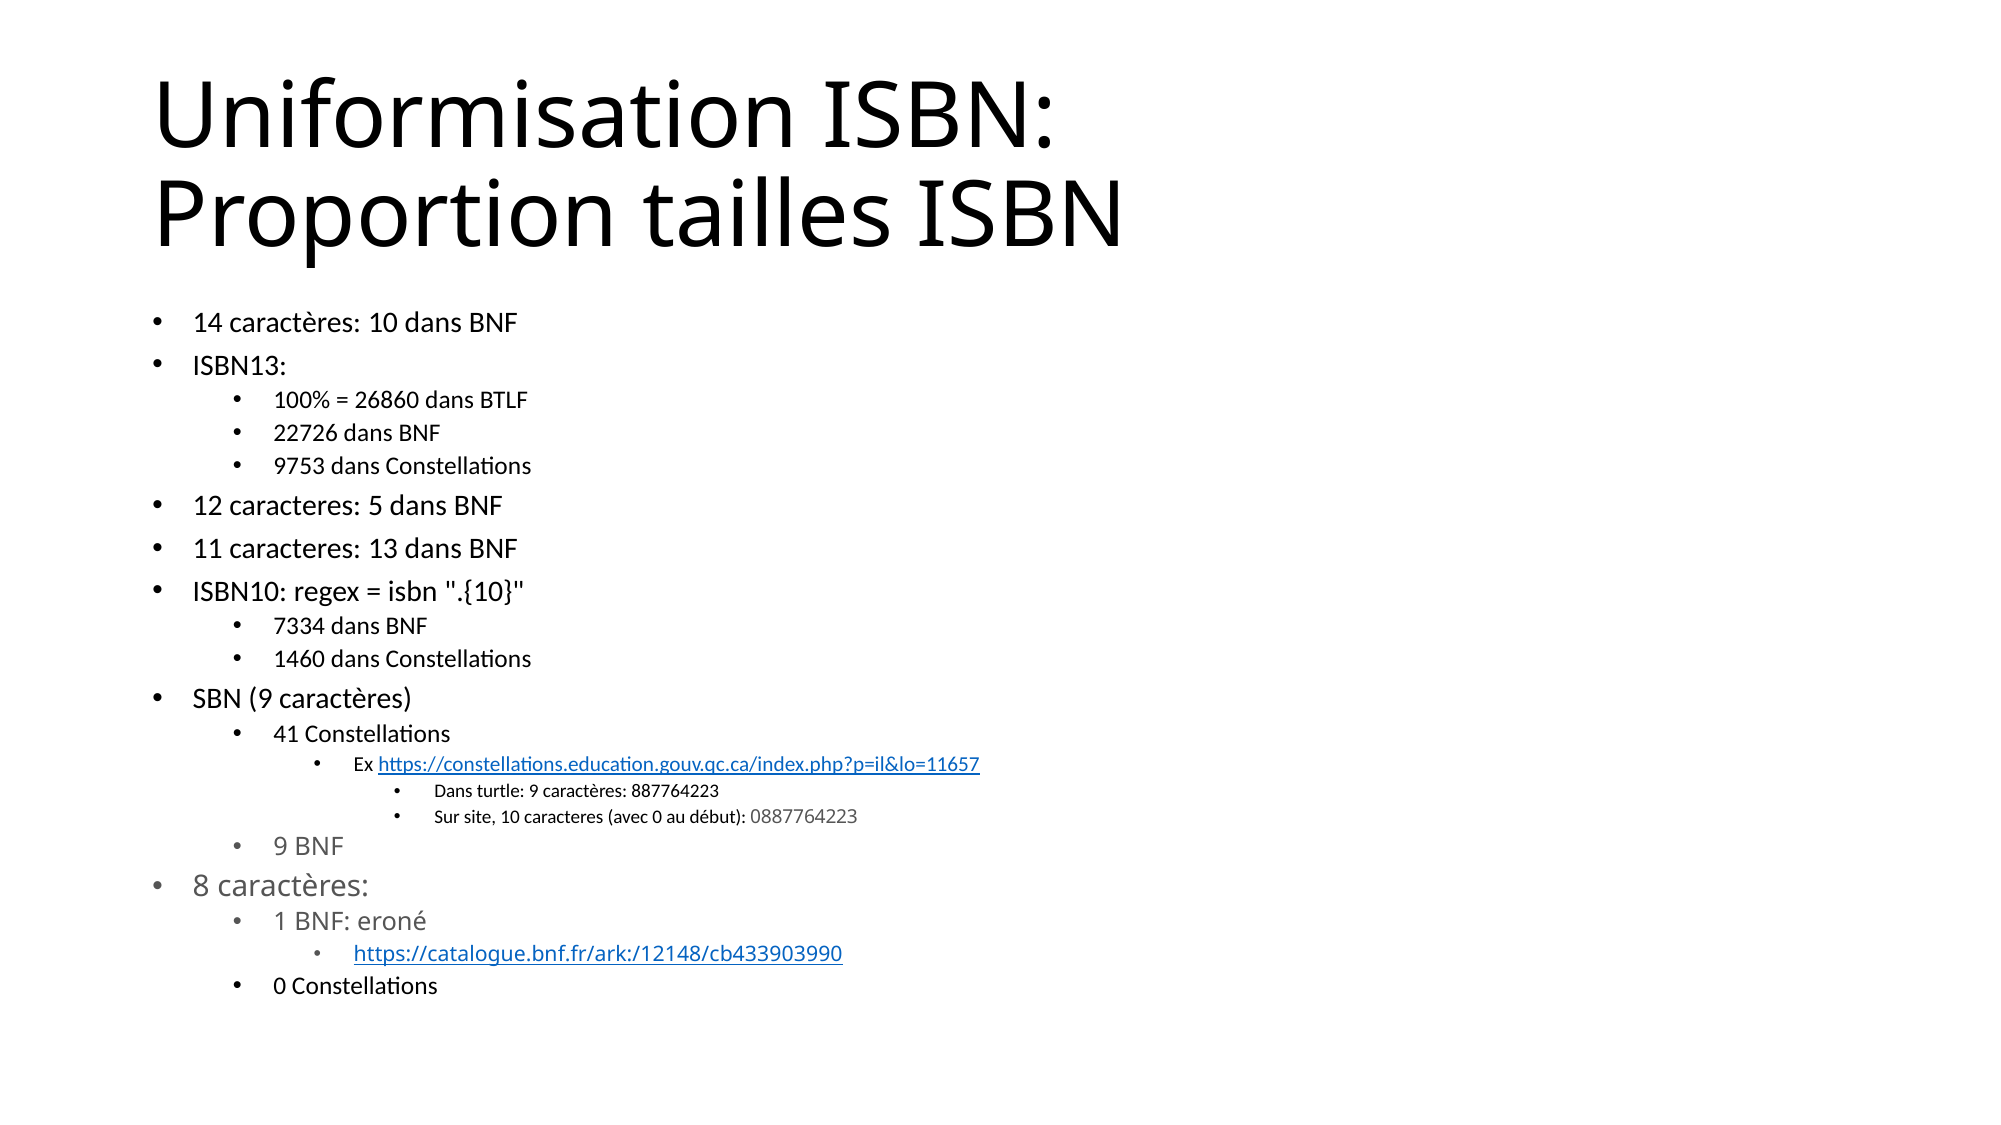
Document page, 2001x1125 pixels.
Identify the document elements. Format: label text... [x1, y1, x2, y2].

title Uniformisation ISBN: Proportion tailles ISBN [137, 58, 1863, 276]
list 14 caractères: 10 dans BNF ISBN13: 100% = 26860 dans BTLF 22726 dans BNF 9753 dans Constellations 12 caracteres: 5 dans BNF 11 caracteres: 13 dans BNF ISBN10: regex = isbn ".{10}" 7334 dans BNF 1460 dans Constellations SBN (9 caractères) 41 Constellations Ex https://constellations.education.gouv.qc.ca/index.php?p=il&lo=11657 Dans turtle: 9 caractères: 887764223 Sur site, 10 caracteres (avec 0 au début): 0887764223 9 BNF 8 caractères: 1 BNF: eroné https://catalogue.bnf.fr/ark:/12148/cb433903990 0 Constellations [137, 299, 1863, 1014]
